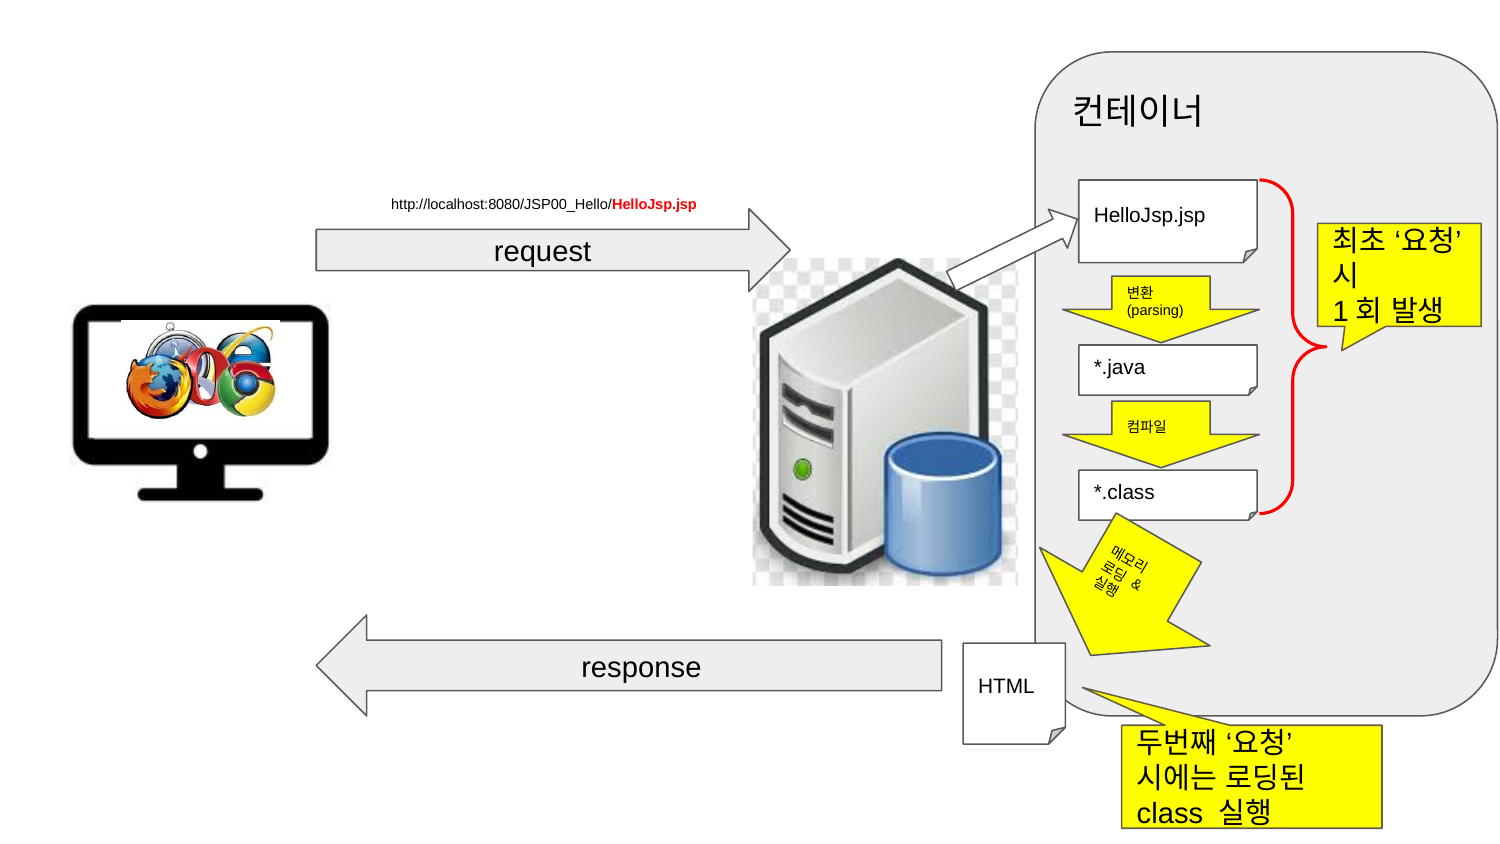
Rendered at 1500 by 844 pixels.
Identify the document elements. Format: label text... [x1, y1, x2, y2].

text_box 두번째 ‘요청’시에는 로딩된 class 실행 [1082, 687, 1383, 829]
text_box HelloJsp.jsp [1078, 180, 1258, 263]
text_box request [316, 208, 791, 271]
picture [752, 258, 1019, 586]
text_box 최초 ‘요청’시 1회 발생 [1317, 223, 1482, 351]
text_box 메모리 로딩 & 실행 [1039, 512, 1211, 656]
text_box HTML [963, 643, 1066, 745]
text_box [1259, 179, 1326, 514]
text_box 컨테이너 [1035, 51, 1498, 716]
text_box *.java [1078, 345, 1258, 396]
text_box http://localhost:8080/JSP00_Hello/HelloJsp.jsp [376, 180, 730, 224]
text_box [977, 209, 1078, 259]
text_box response [316, 615, 942, 716]
picture [44, 240, 358, 554]
text_box 변환 (parsing) [1062, 276, 1259, 343]
text_box *.class [1078, 470, 1258, 521]
text_box 컴파일 [1062, 401, 1259, 468]
